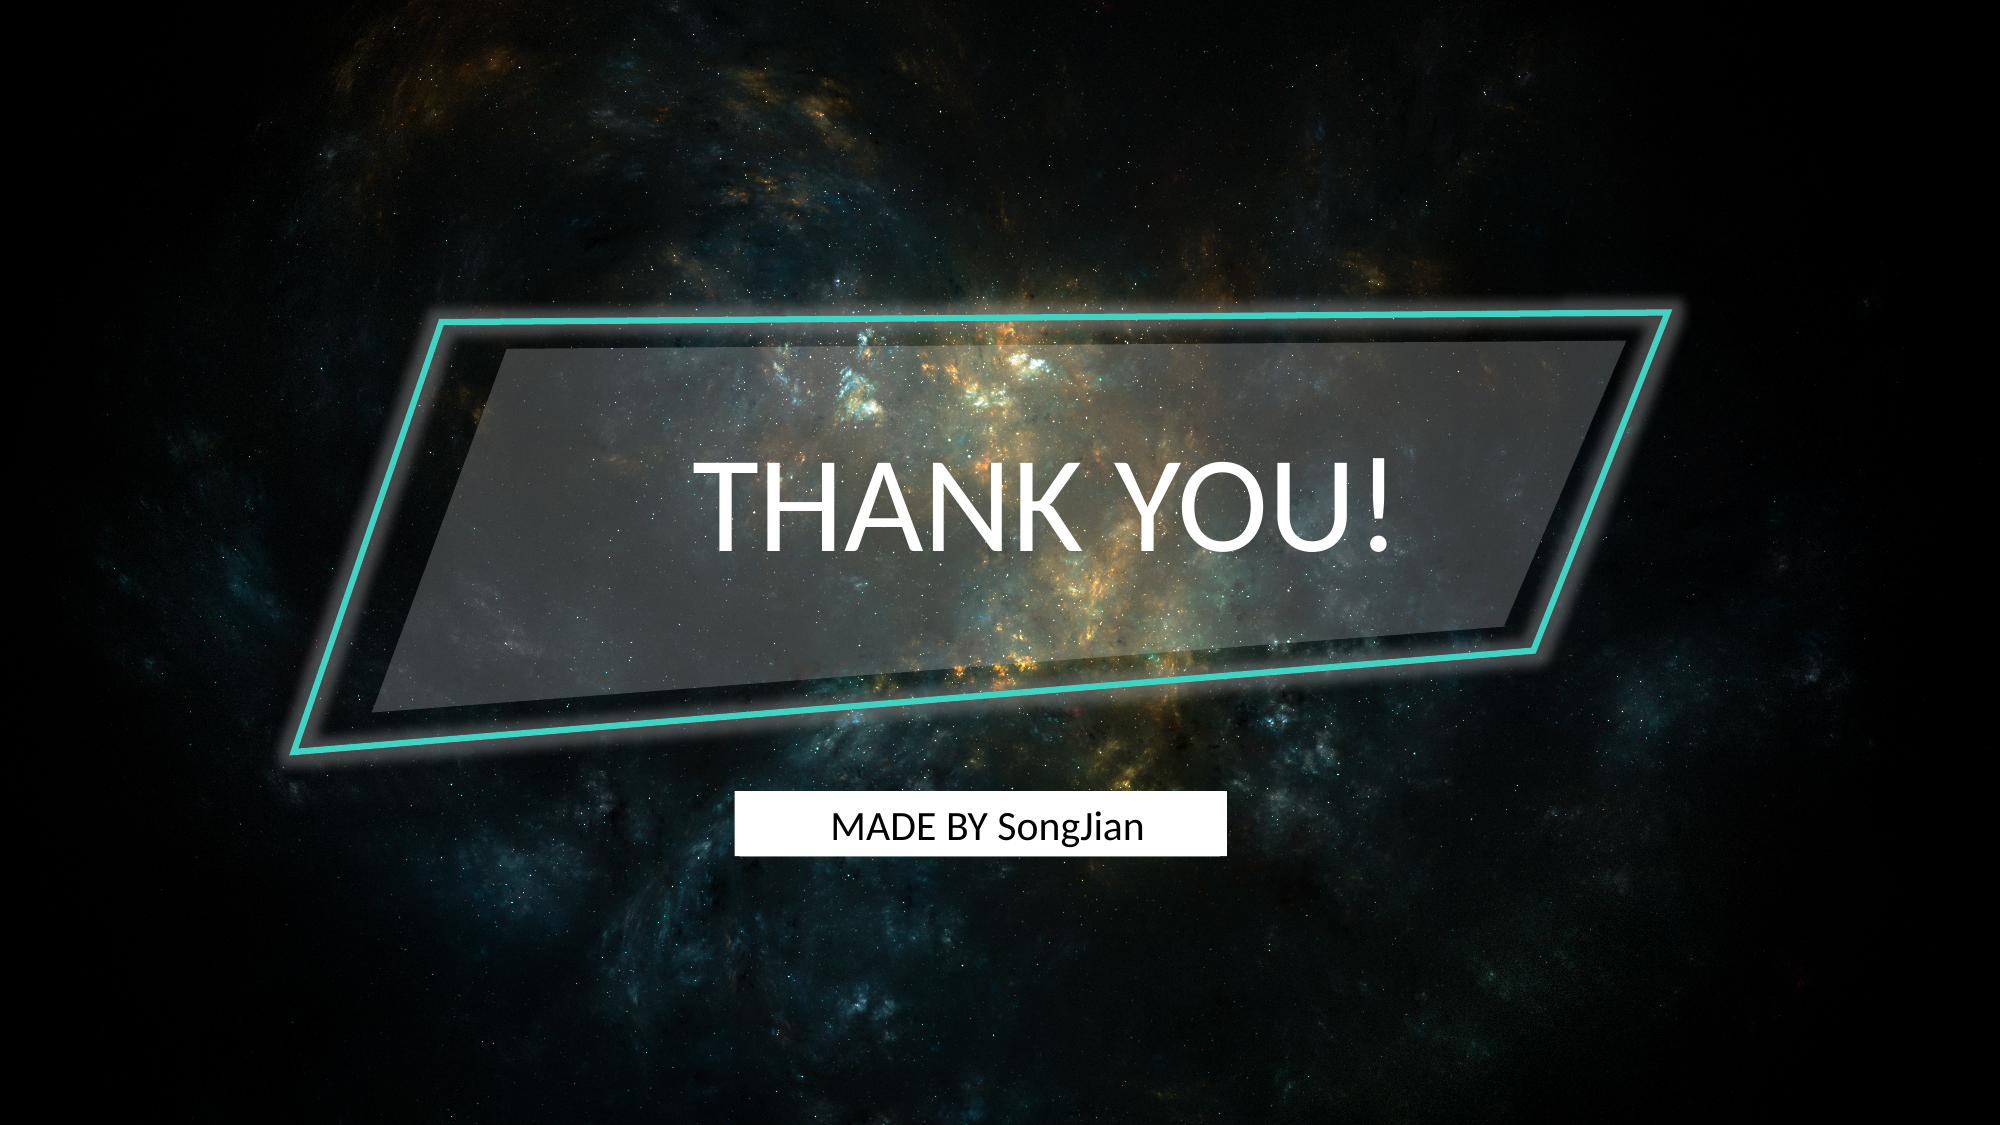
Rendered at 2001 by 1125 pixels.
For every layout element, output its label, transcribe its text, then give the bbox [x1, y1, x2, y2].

picture [0, 0, 2000, 1125]
text_box THANK YOU! [677, 406, 1447, 587]
text_box MADE BY SongJian [739, 791, 1220, 857]
